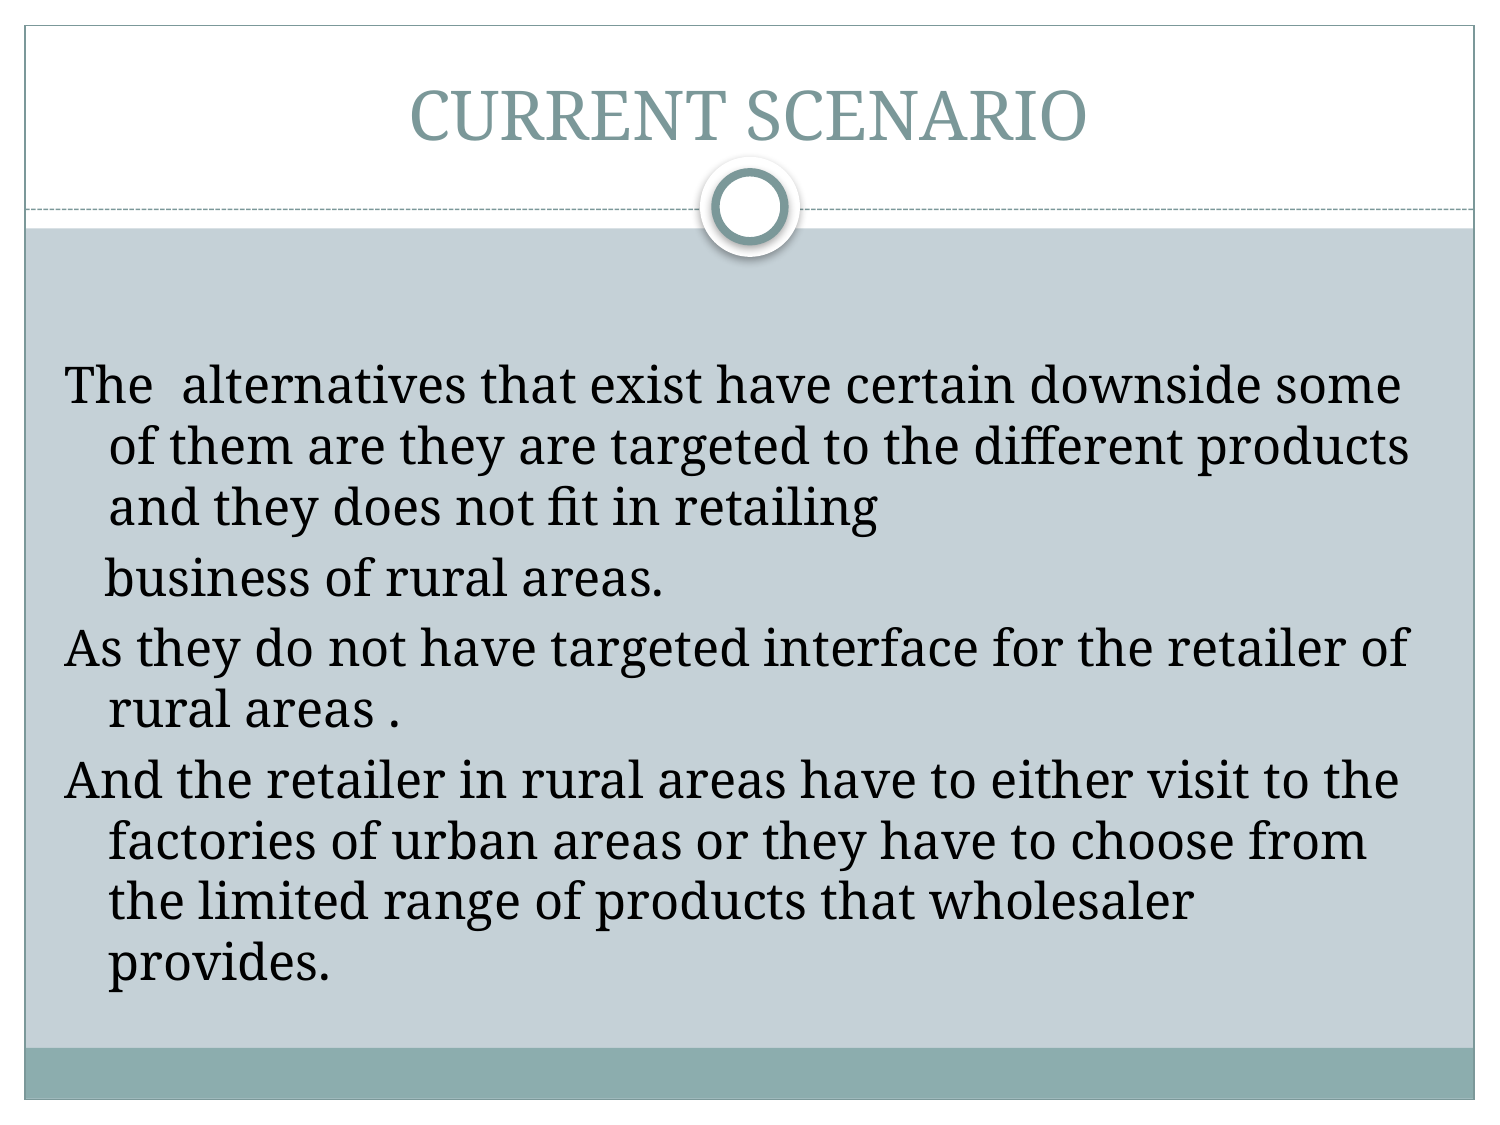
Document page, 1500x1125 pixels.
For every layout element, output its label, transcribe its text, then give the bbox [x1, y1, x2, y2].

list The alternatives that exist have certain downside some of them are they are targeted to the different products and they does not fit in retailing business of rural areas. As they do not have targeted interface for the retailer of rural areas . And the retailer in rural areas have to either visit to the factories of urban areas or they have to choose from the limited range of products that wholesaler provides. [50, 275, 1445, 1001]
title CURRENT SCENARIO [49, 37, 1450, 162]
